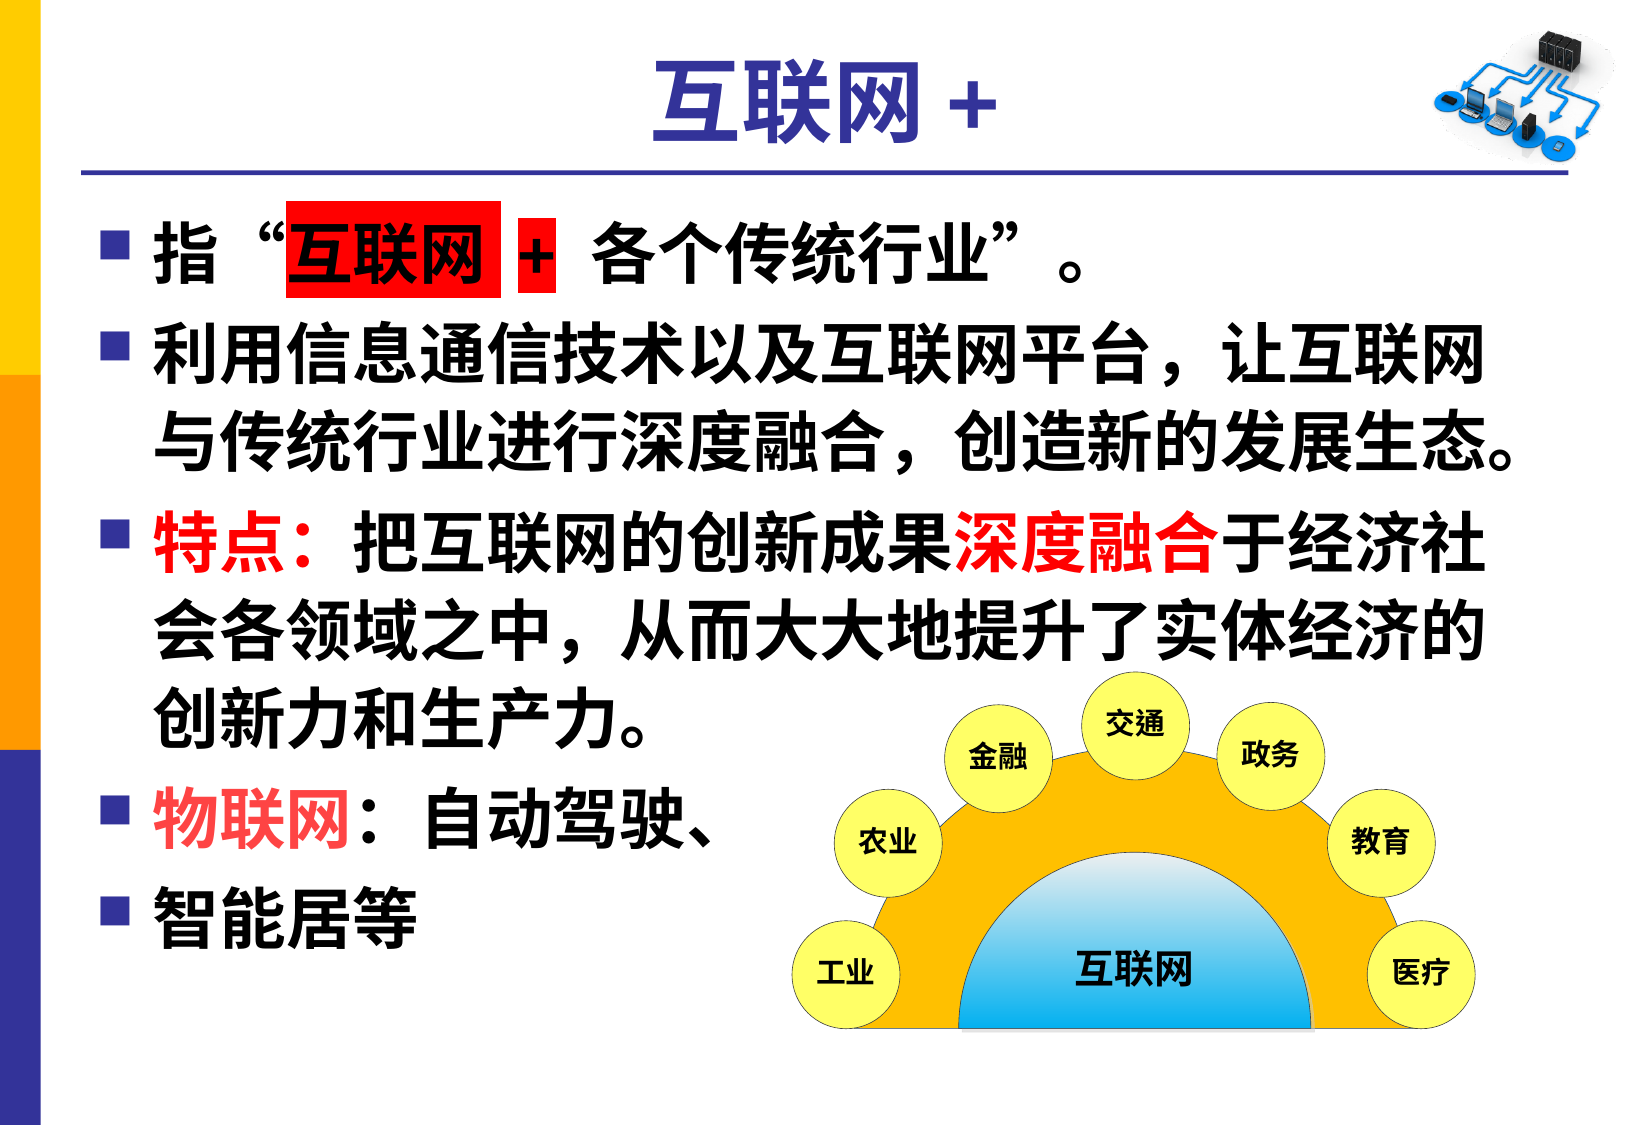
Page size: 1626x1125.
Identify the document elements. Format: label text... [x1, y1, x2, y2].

picture [1431, 30, 1616, 165]
list 指“互联网 + 各个传统行业”。 利用信息通信技术以及互联网平台，让互联网与传统行业进行深度融合，创造新的发展生态。 特点：把互联网的创新成果深度融合于经济社会各领域之中，从而大大地提升了实体经济的创新力和生产力。 物联网：自动驾驶、 智能居等 [81, 196, 1569, 1006]
title 互联网+ [81, 30, 1569, 161]
picture [788, 668, 1479, 1036]
